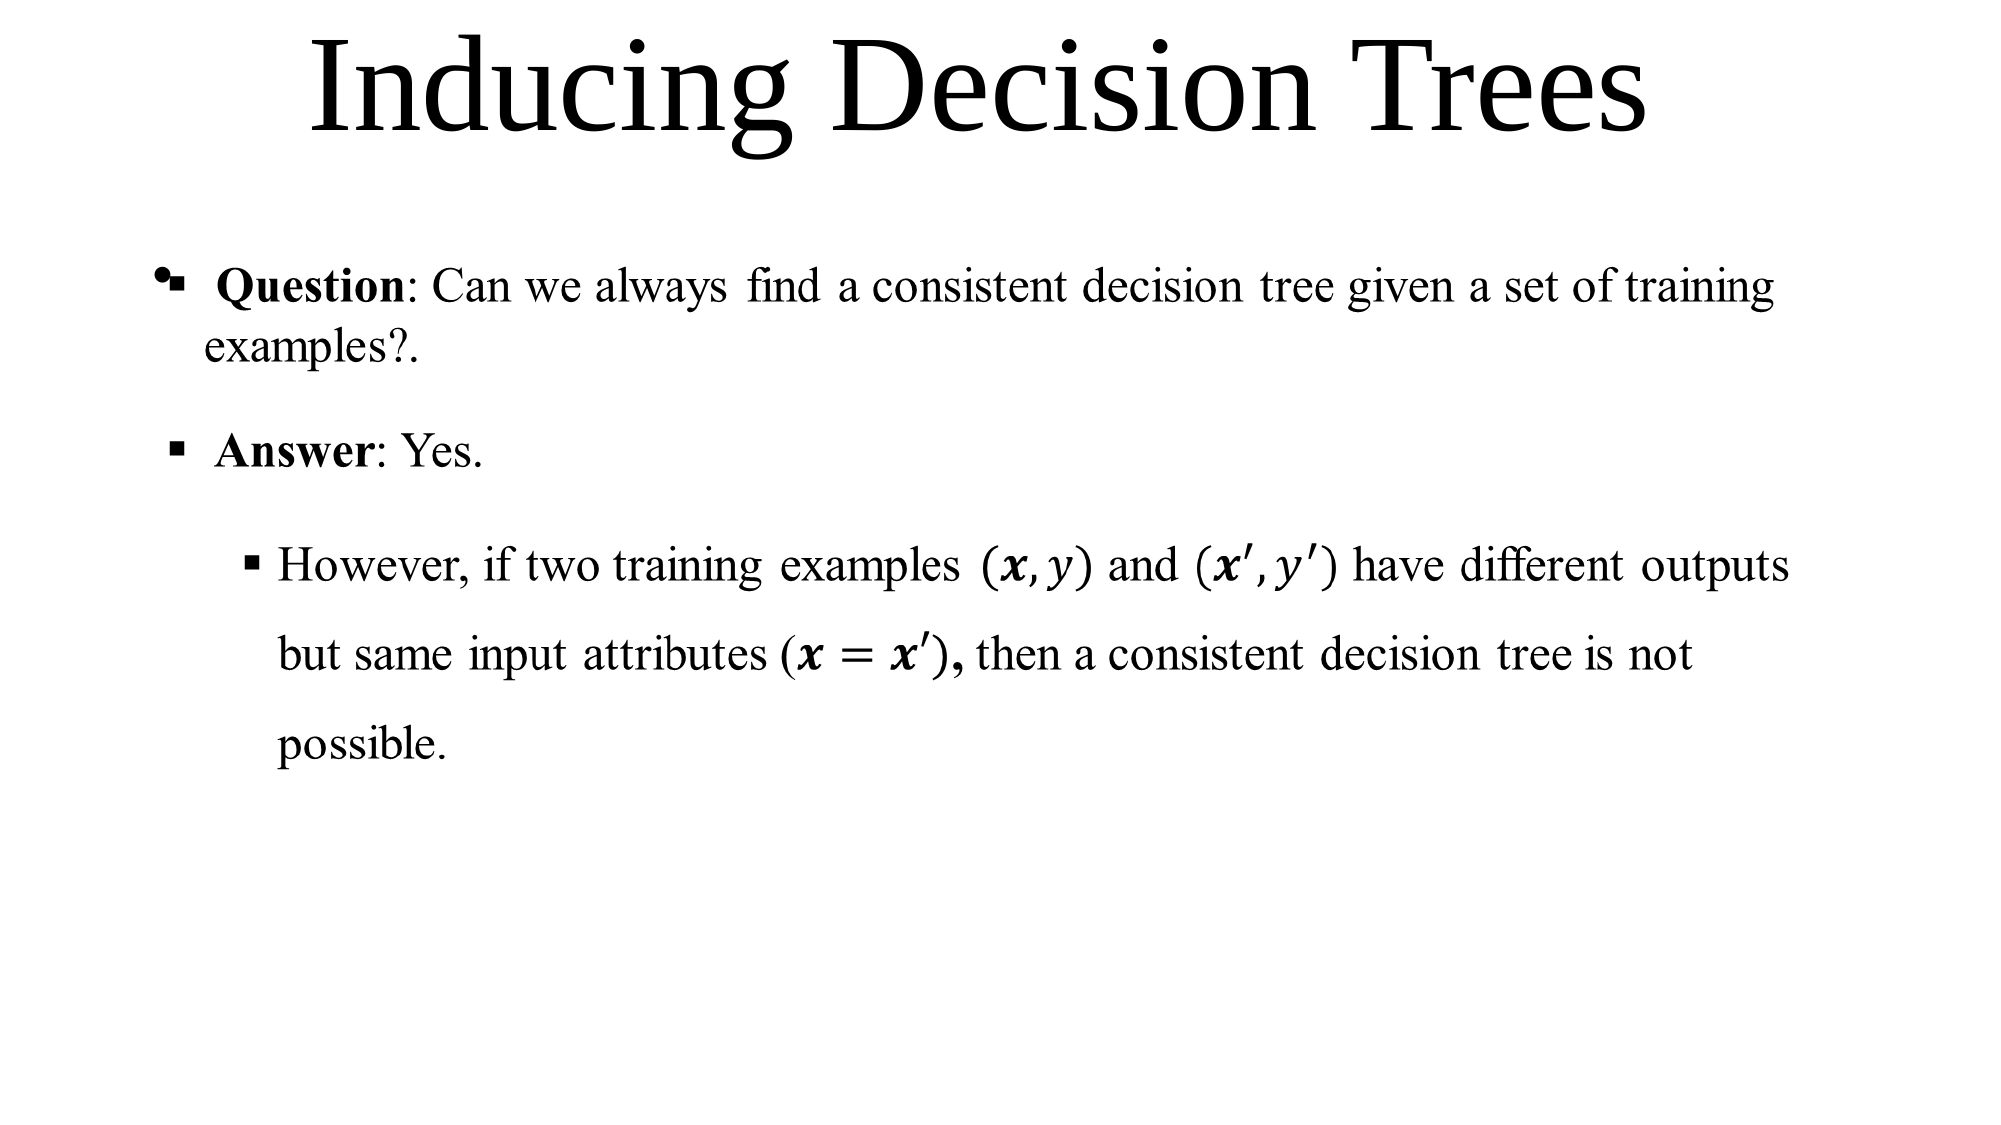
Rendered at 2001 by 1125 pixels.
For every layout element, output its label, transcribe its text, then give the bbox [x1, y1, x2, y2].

title Inducing Decision Trees [117, 0, 1843, 172]
list [137, 238, 1863, 1014]
